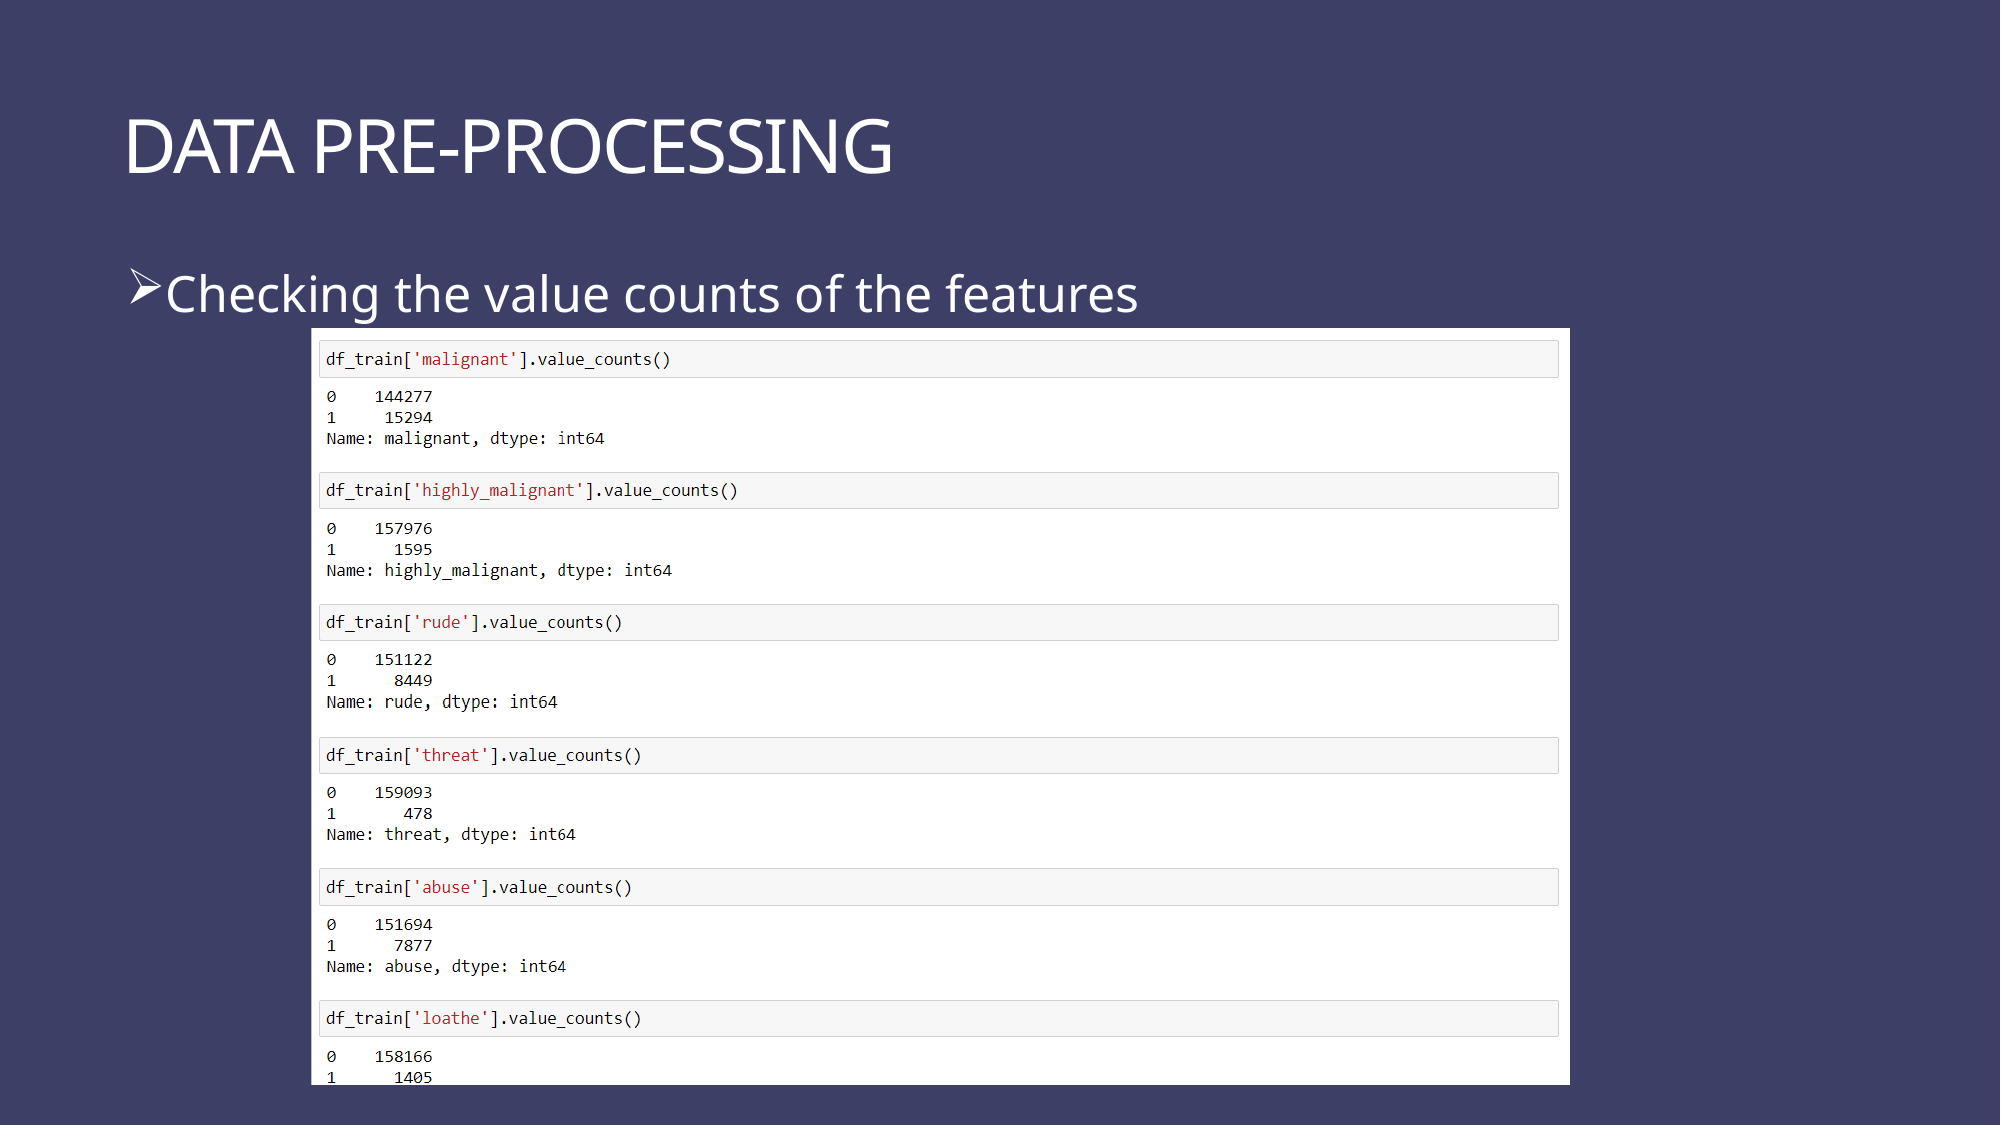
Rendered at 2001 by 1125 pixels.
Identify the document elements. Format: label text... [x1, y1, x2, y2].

list Checking the value counts of the features [111, 192, 1876, 1014]
title DATA PRE-PROCESSING [107, 81, 1875, 219]
picture [311, 328, 1571, 1085]
